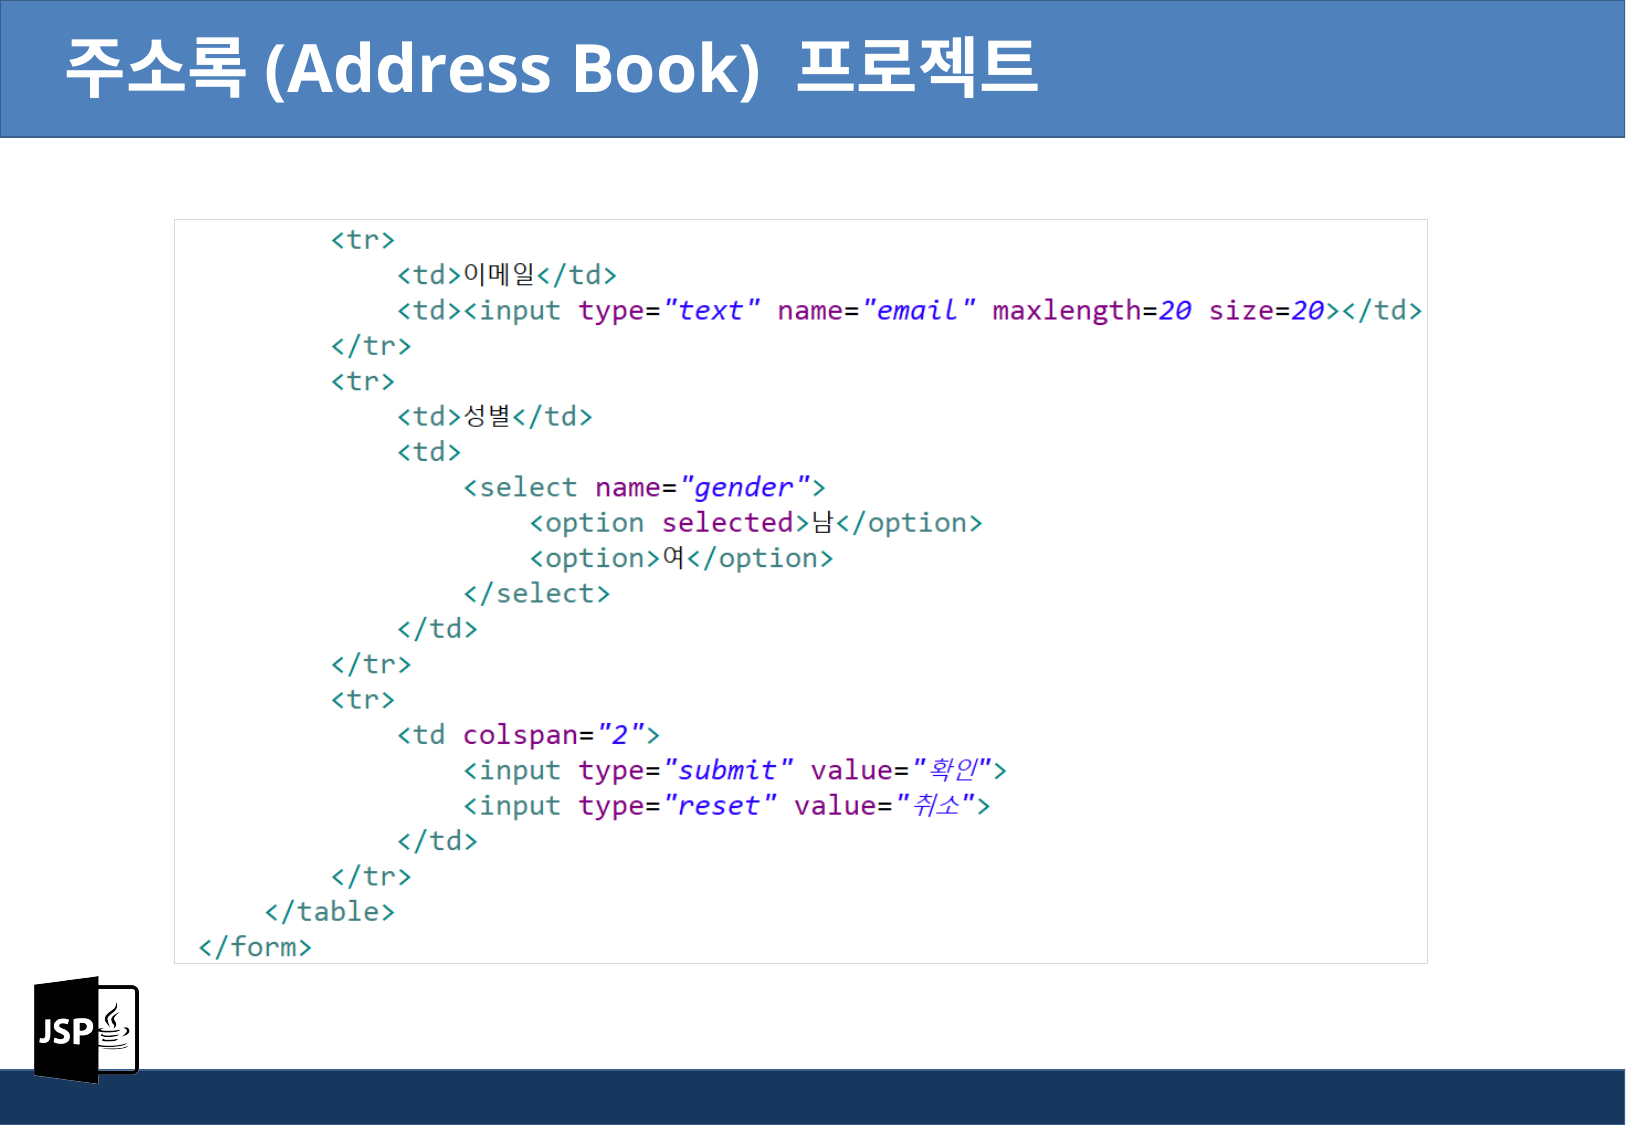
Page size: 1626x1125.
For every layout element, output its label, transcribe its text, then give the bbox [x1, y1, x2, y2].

picture [174, 219, 1428, 965]
text_box 주소록(Address Book) 프로젝트 [0, 0, 1312, 136]
picture [32, 976, 141, 1084]
